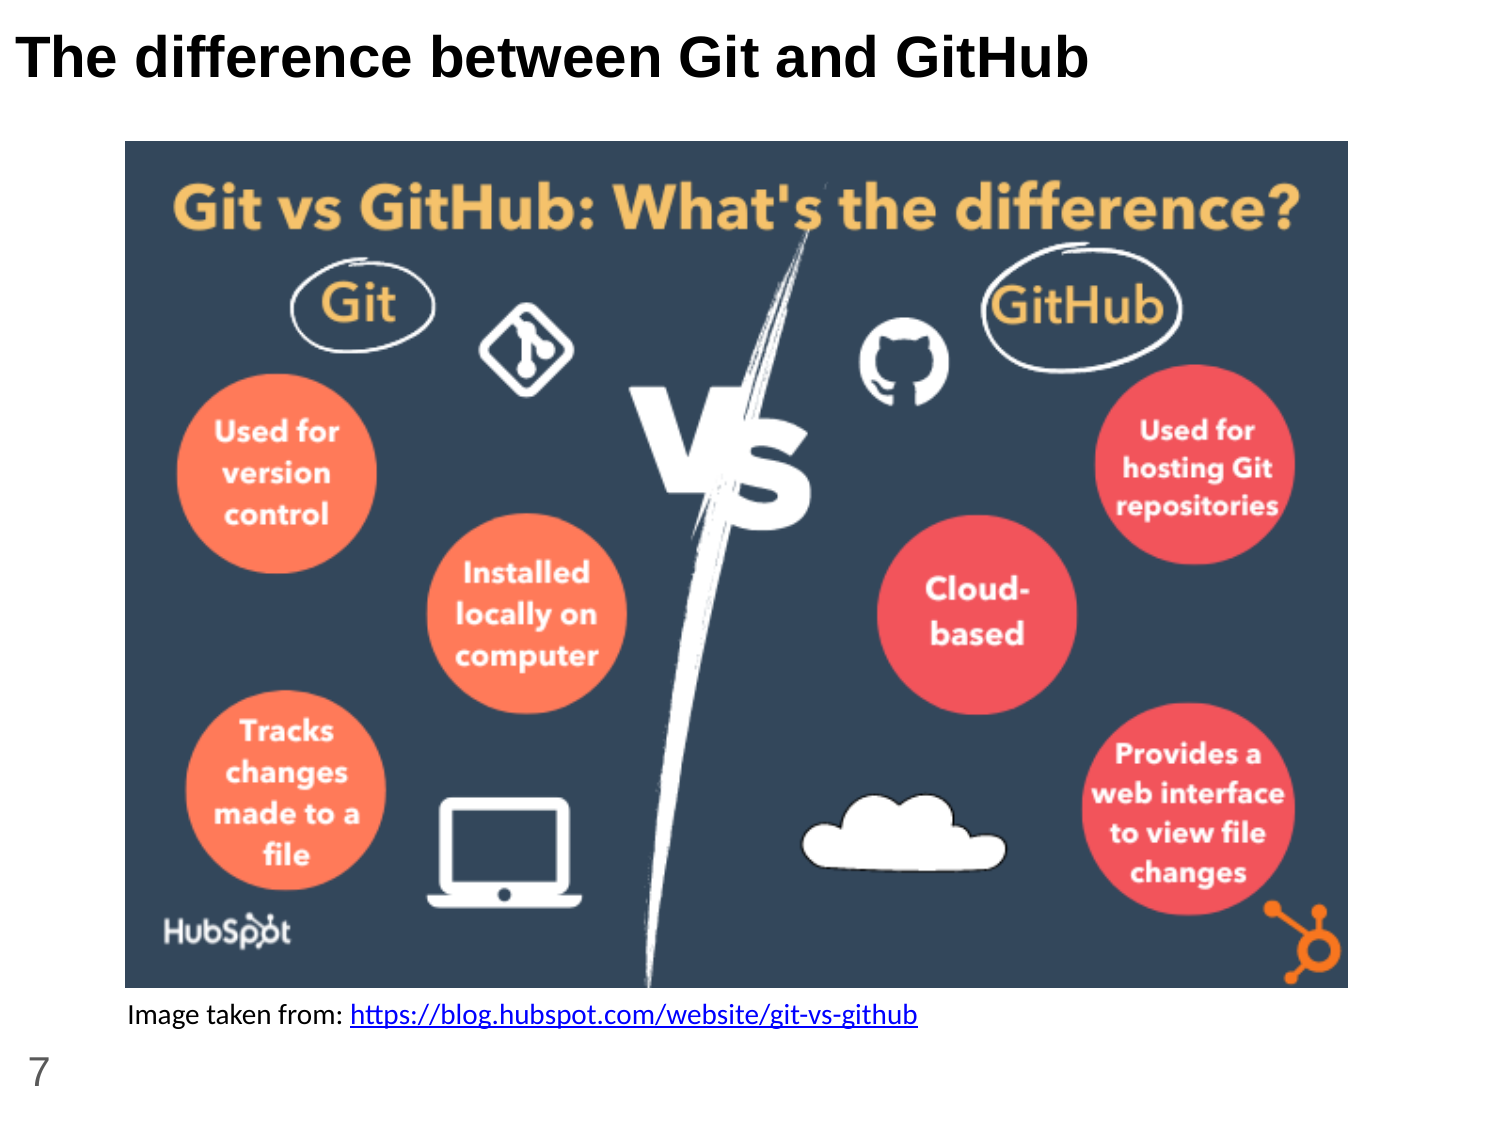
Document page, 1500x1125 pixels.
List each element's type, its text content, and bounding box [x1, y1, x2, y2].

slide_number 7 [12, 1042, 363, 1103]
text_box Image taken from: https://blog.hubspot.com/website/git-vs-github [112, 987, 1049, 1038]
picture [124, 141, 1348, 988]
title The difference between Git and GitHub [0, 11, 1500, 98]
